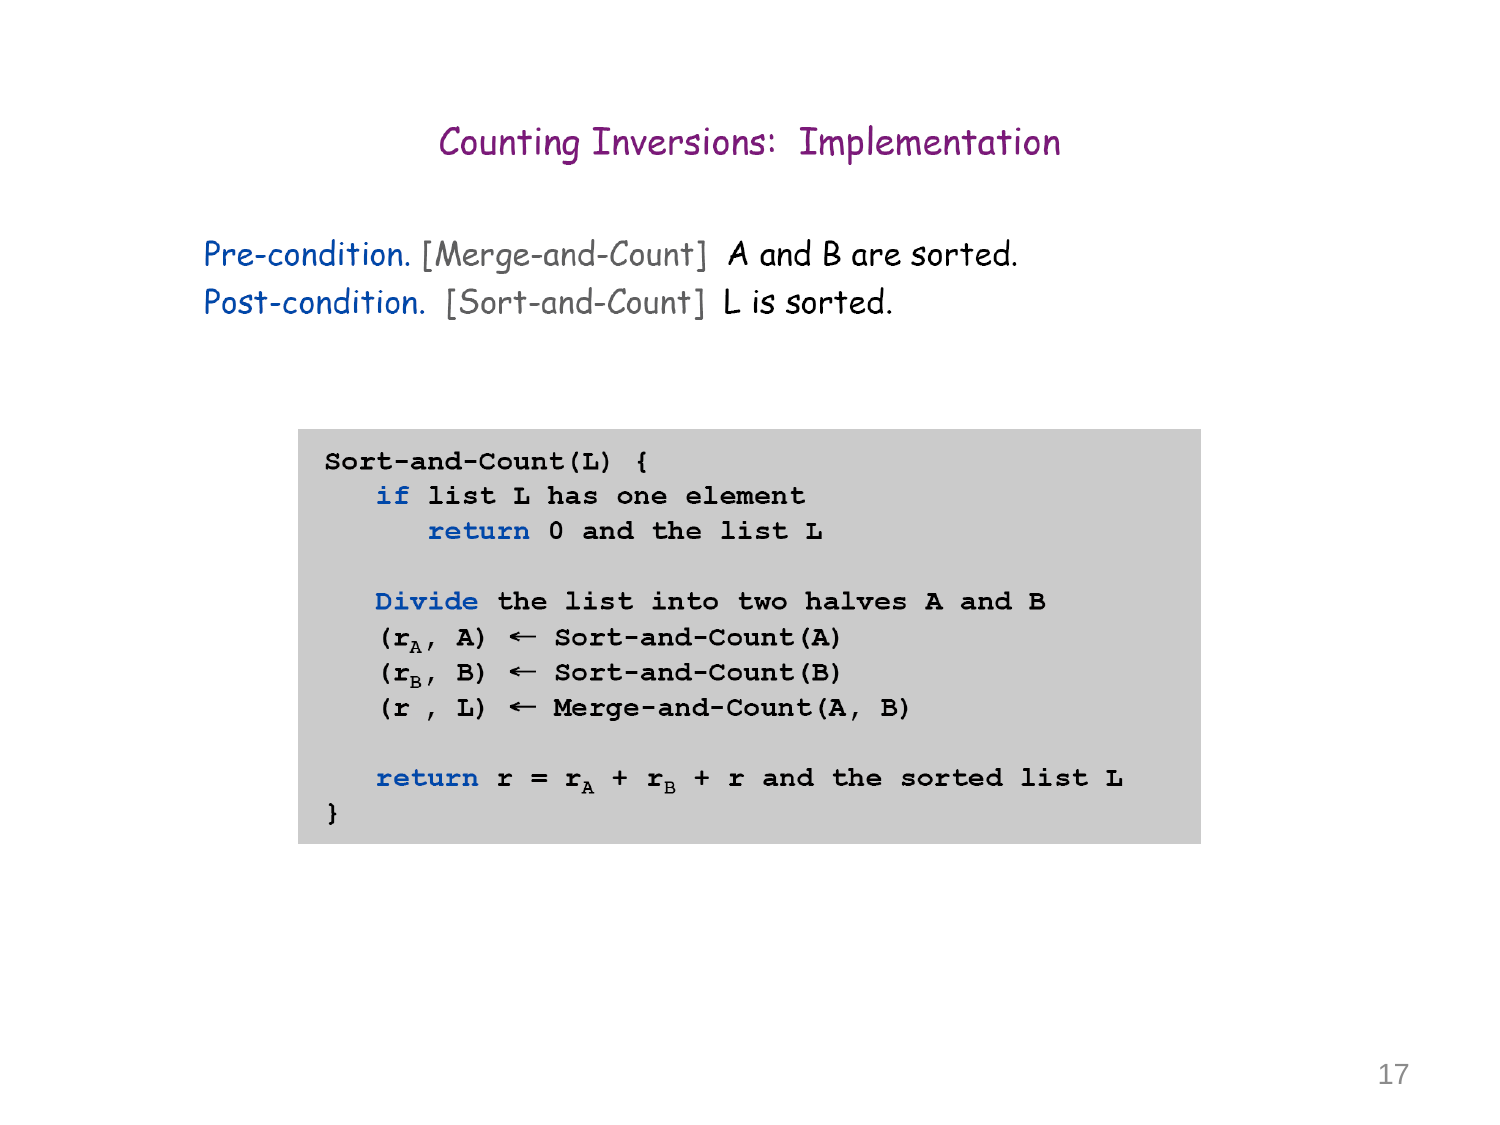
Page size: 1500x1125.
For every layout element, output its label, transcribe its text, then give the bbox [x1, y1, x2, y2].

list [129, 95, 1371, 1006]
slide_number 17 [1074, 1042, 1425, 1103]
